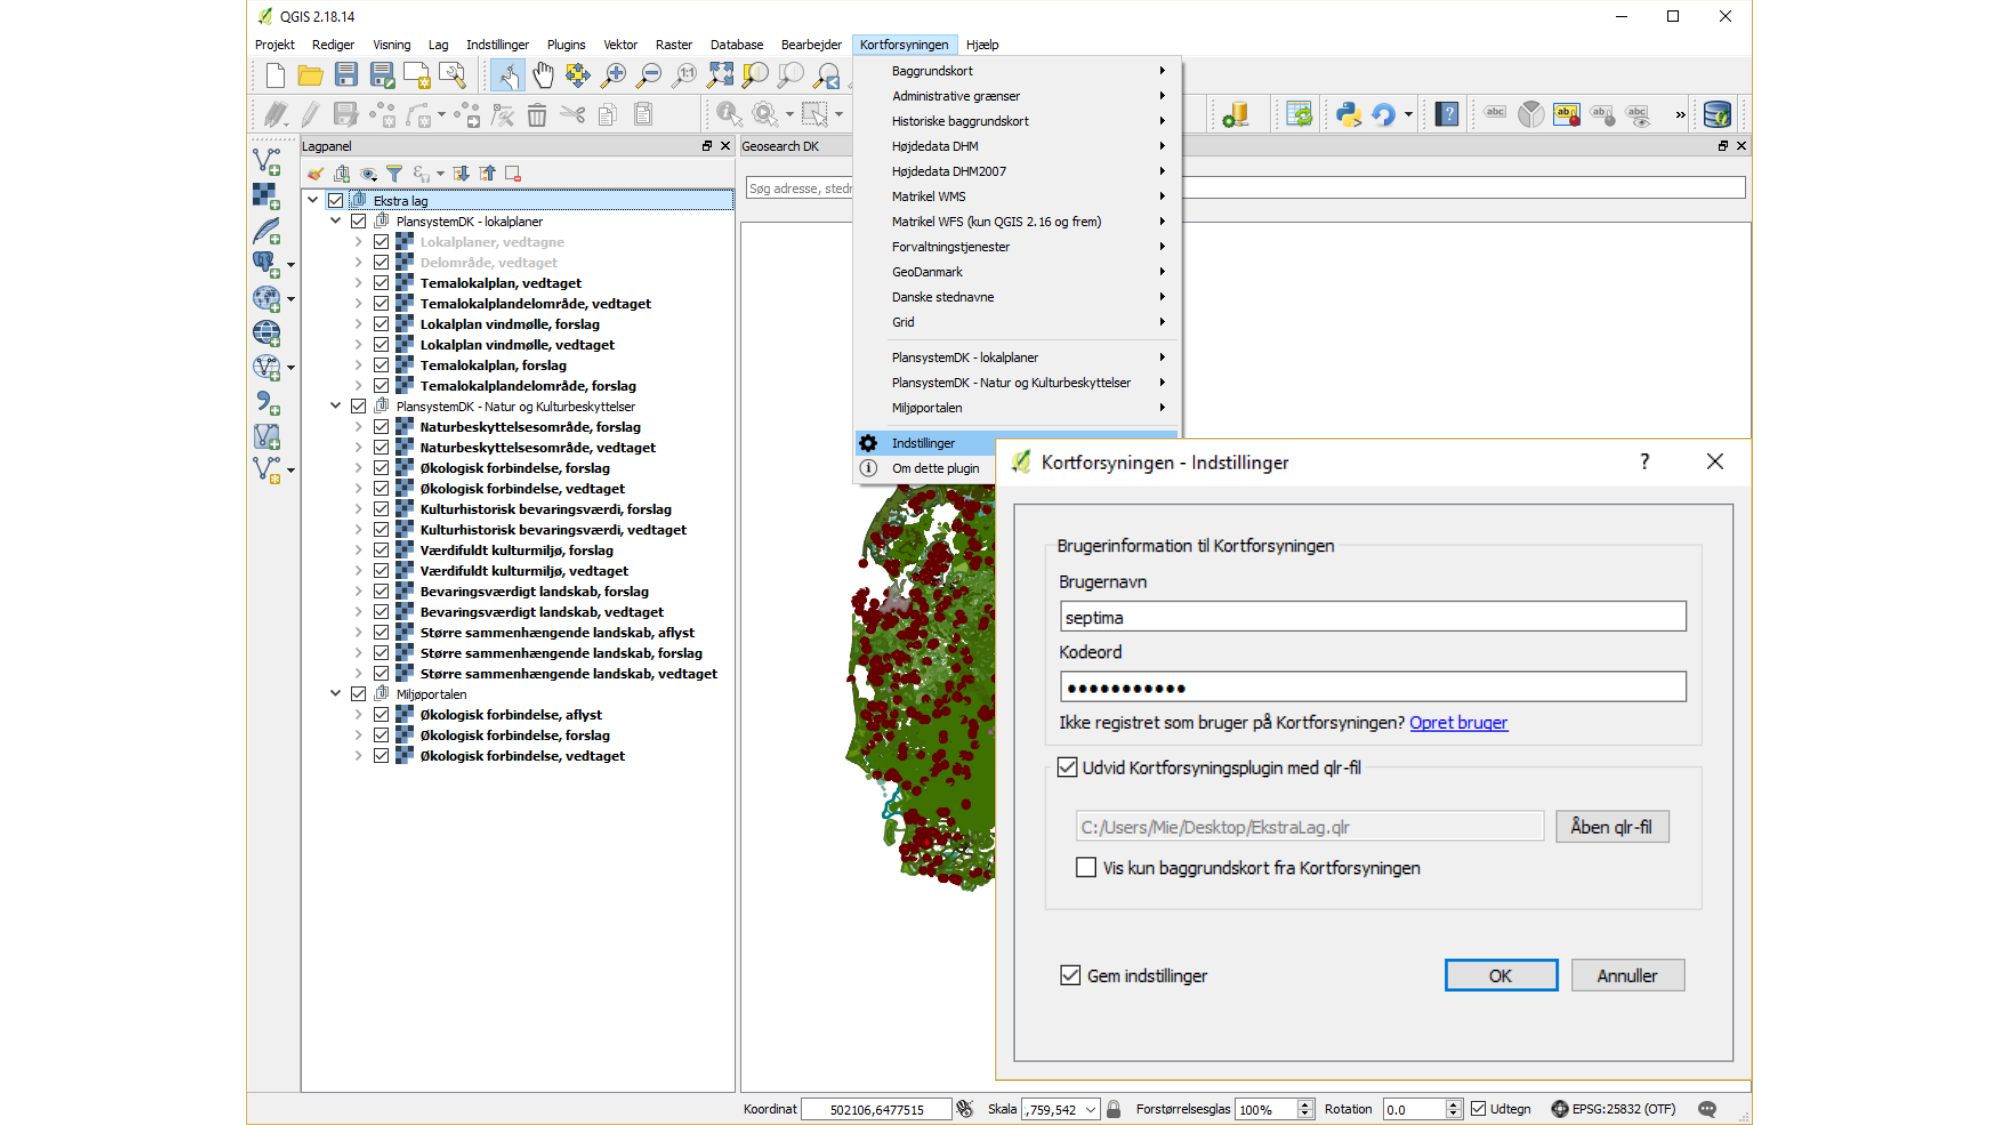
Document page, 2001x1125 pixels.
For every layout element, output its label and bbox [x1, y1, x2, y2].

picture [246, 0, 1754, 1125]
